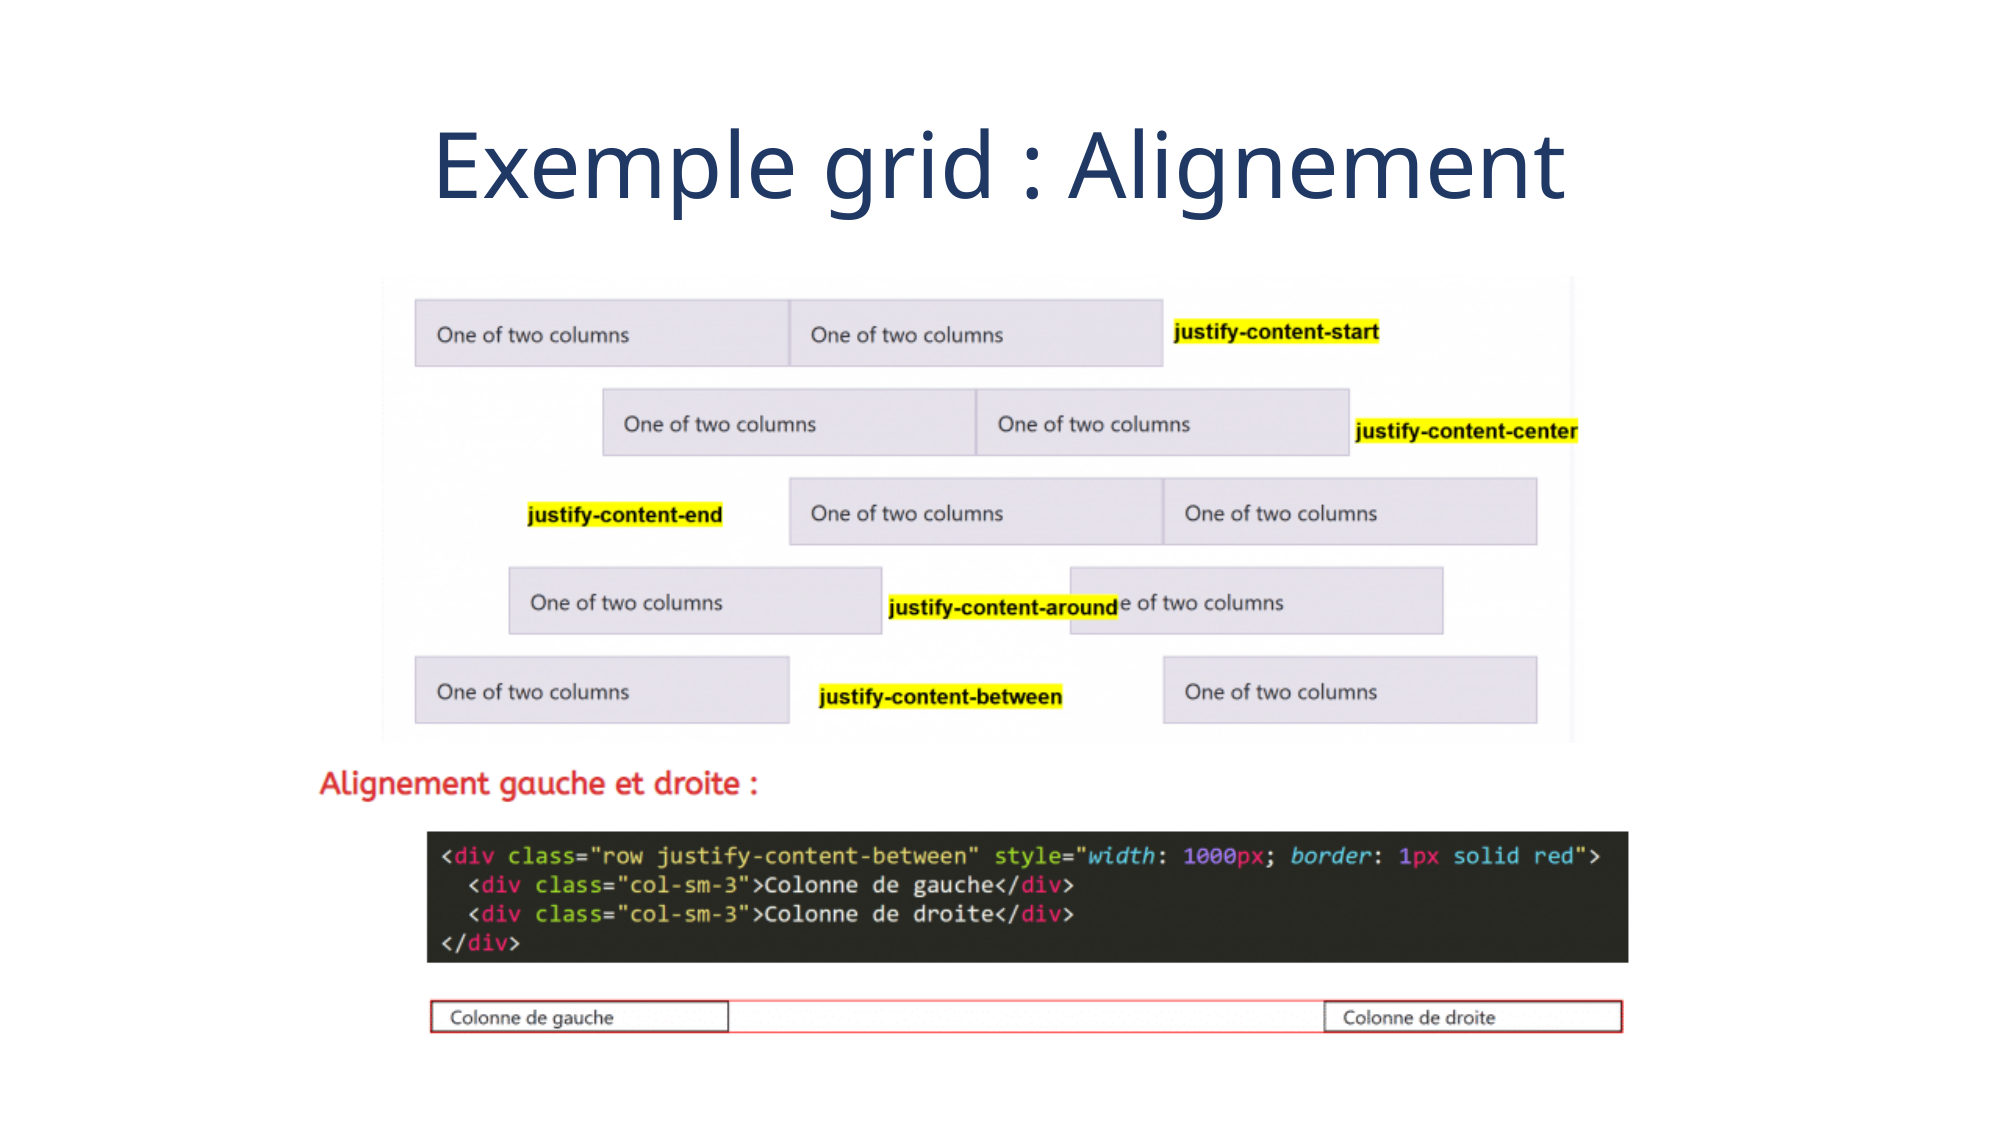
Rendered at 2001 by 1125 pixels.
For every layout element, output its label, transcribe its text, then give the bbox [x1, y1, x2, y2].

picture [376, 267, 1594, 746]
picture [310, 763, 1660, 1050]
title Exemple grid : Alignement [137, 59, 1863, 278]
